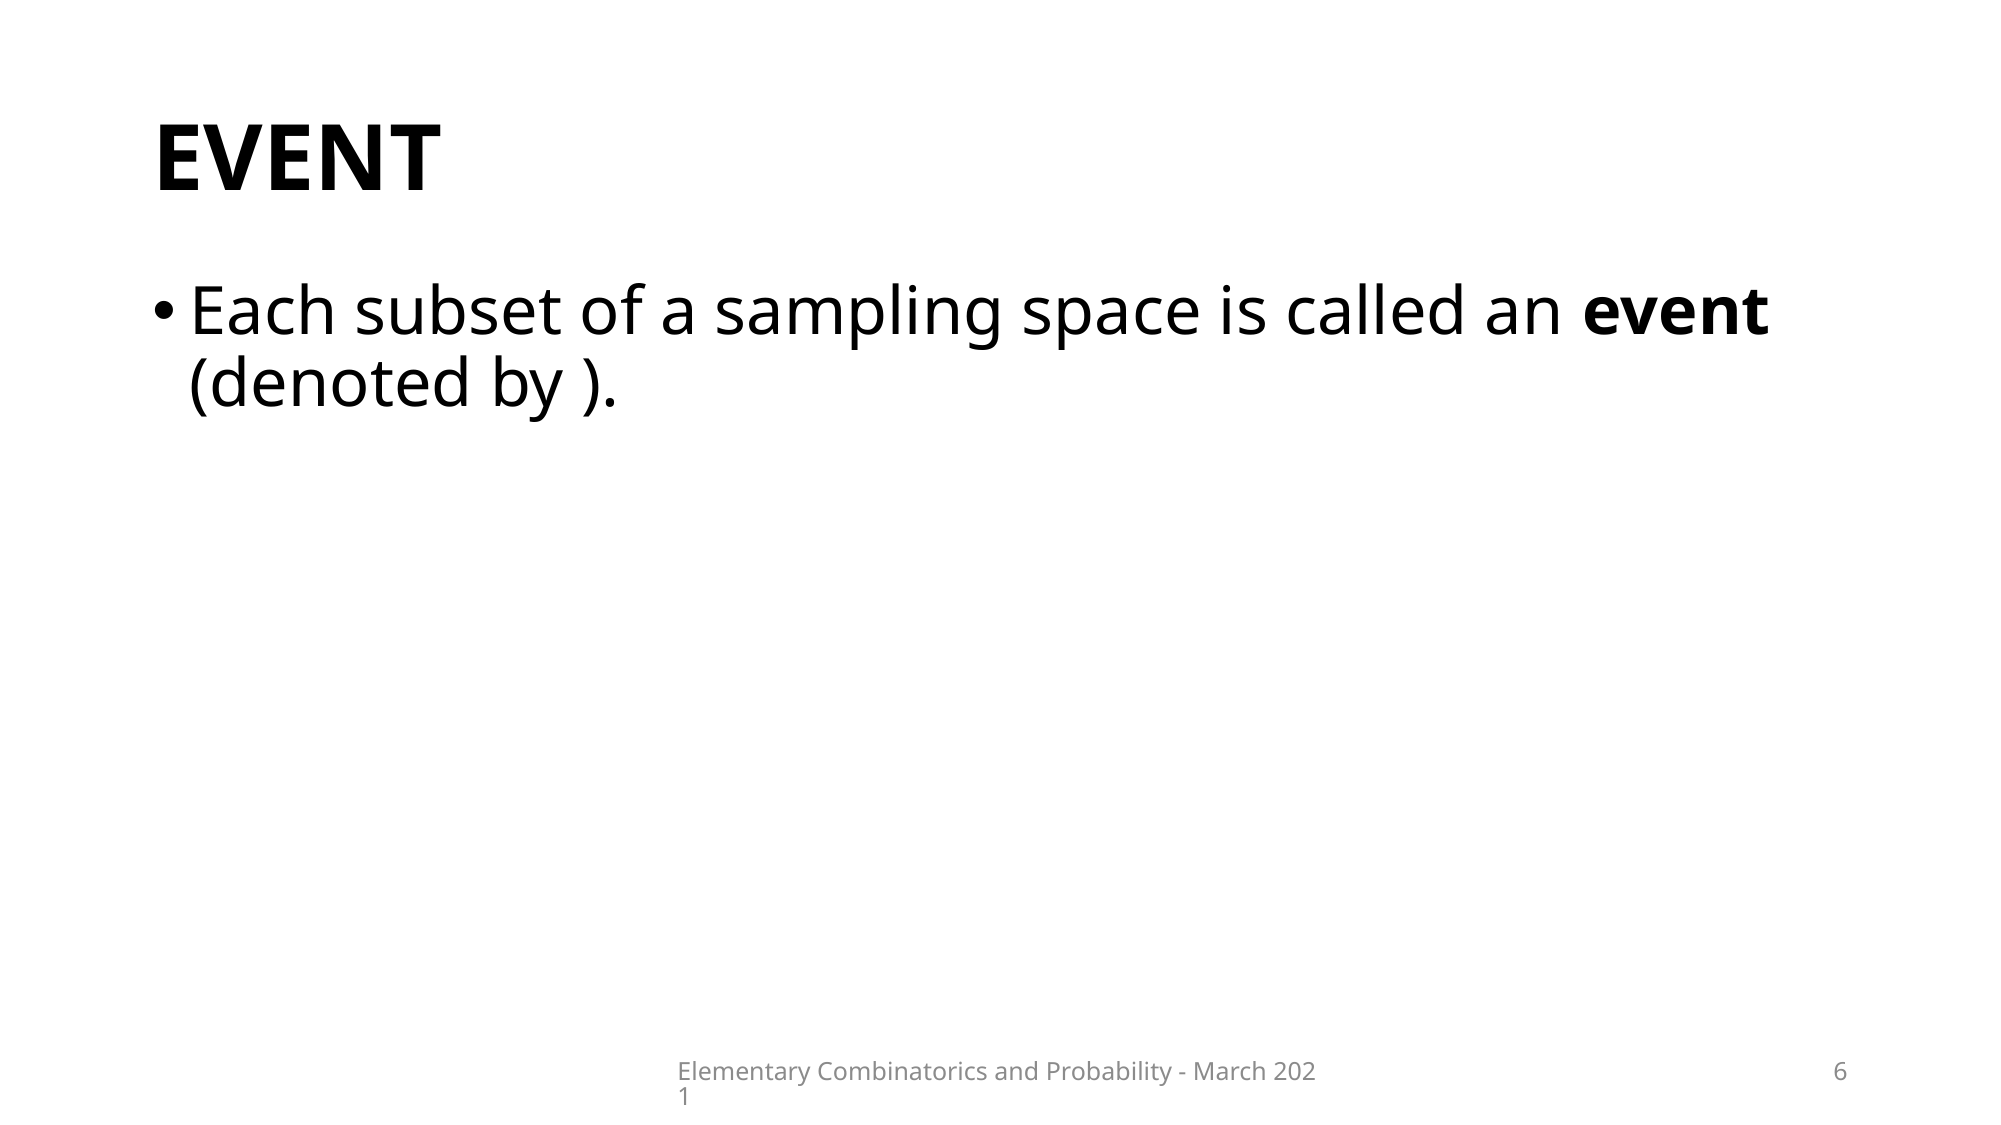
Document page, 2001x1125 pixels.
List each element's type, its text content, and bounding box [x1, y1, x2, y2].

slide_number 6 [1412, 1042, 1863, 1103]
title event [137, 52, 1863, 270]
footer Elementary Combinatorics and Probability - March 2021 [662, 1042, 1338, 1103]
